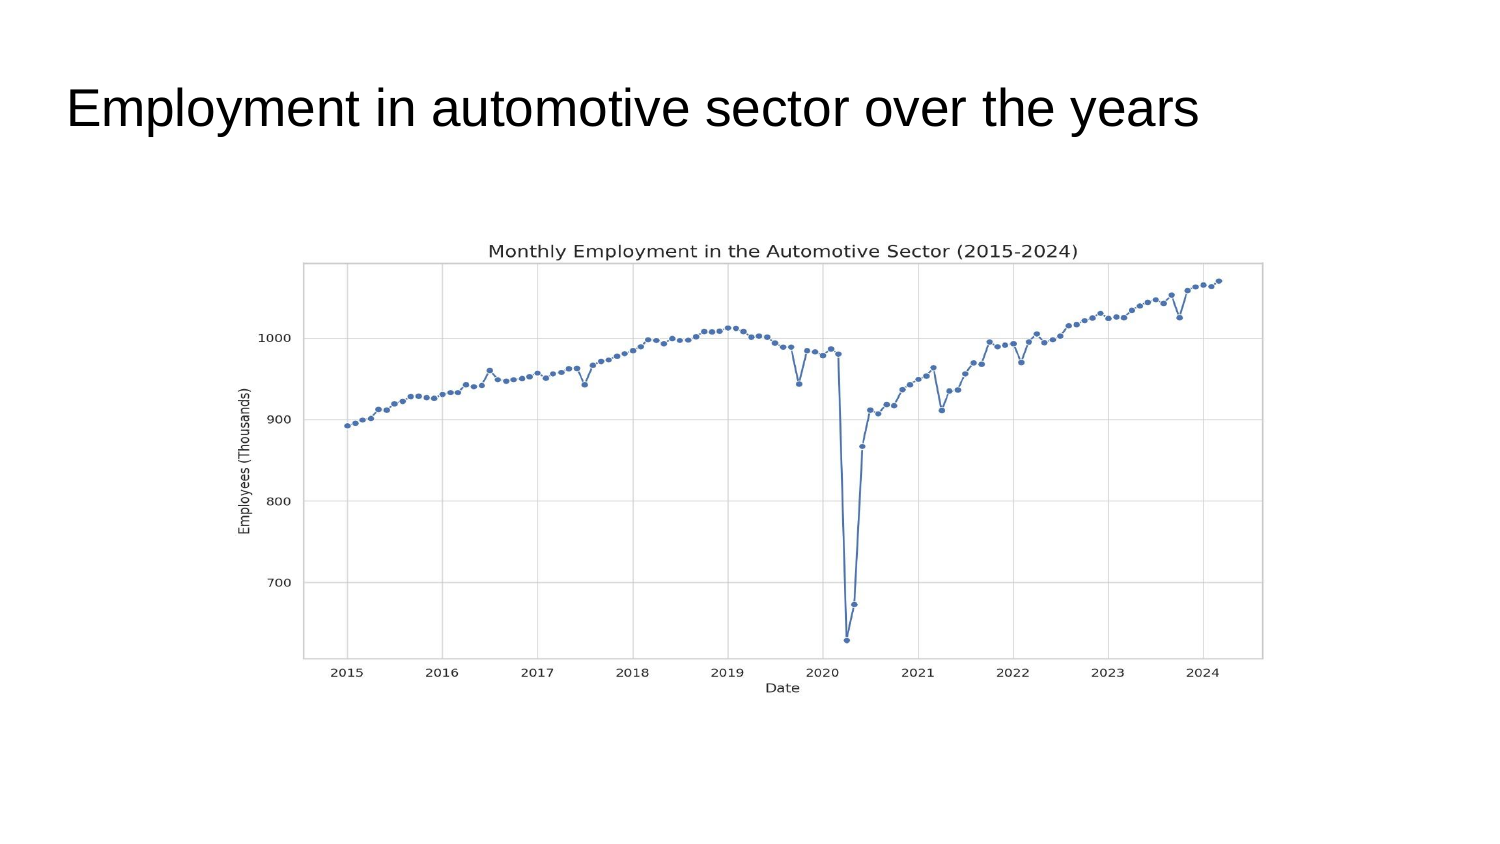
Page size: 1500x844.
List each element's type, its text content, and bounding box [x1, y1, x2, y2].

title Employment in automotive sector over the years [51, 58, 1449, 153]
picture [229, 237, 1271, 702]
